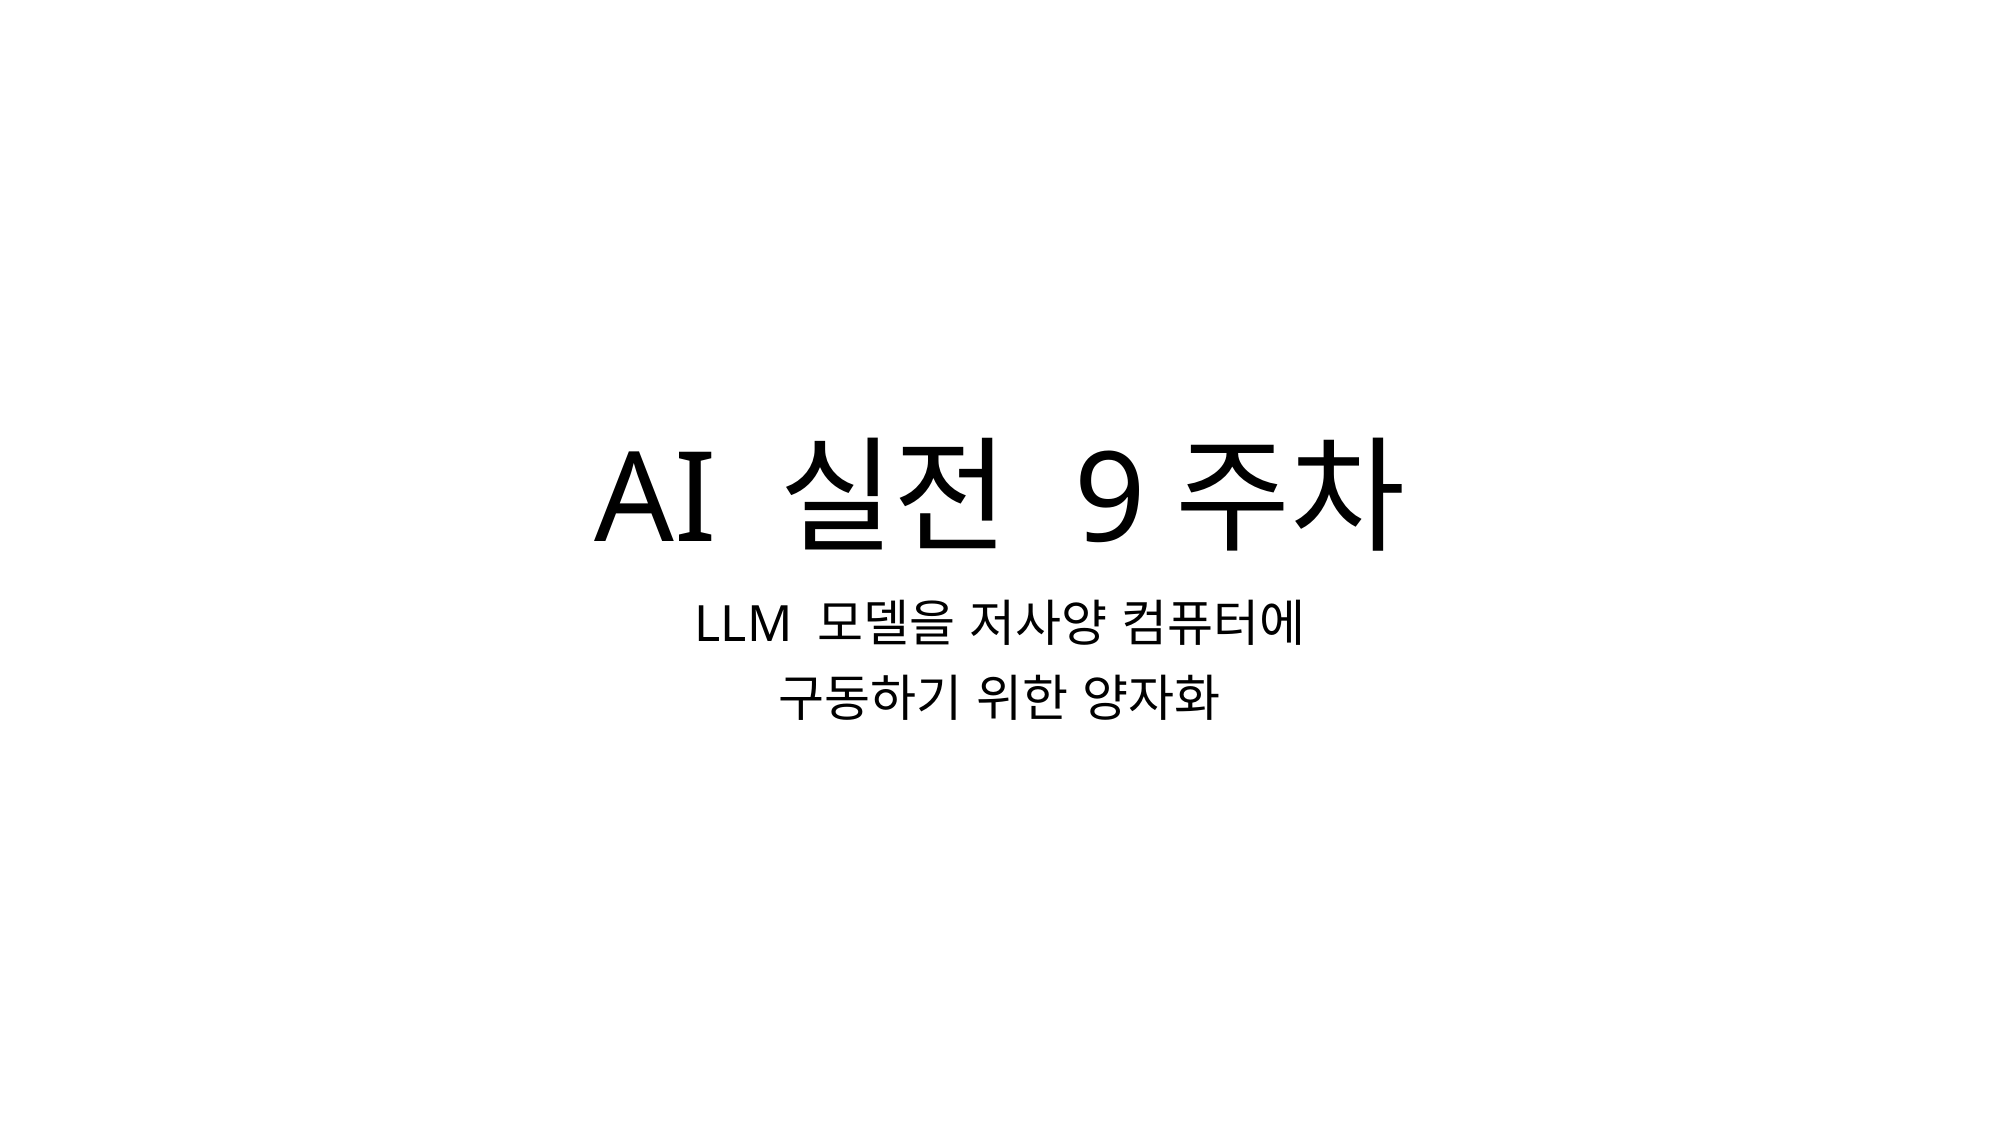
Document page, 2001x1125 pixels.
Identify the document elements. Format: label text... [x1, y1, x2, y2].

subtitle LLM 모델을 저사양 컴퓨터에 구동하기 위한 양자화 [249, 590, 1750, 863]
title AI 실전 9주차 [249, 184, 1750, 576]
